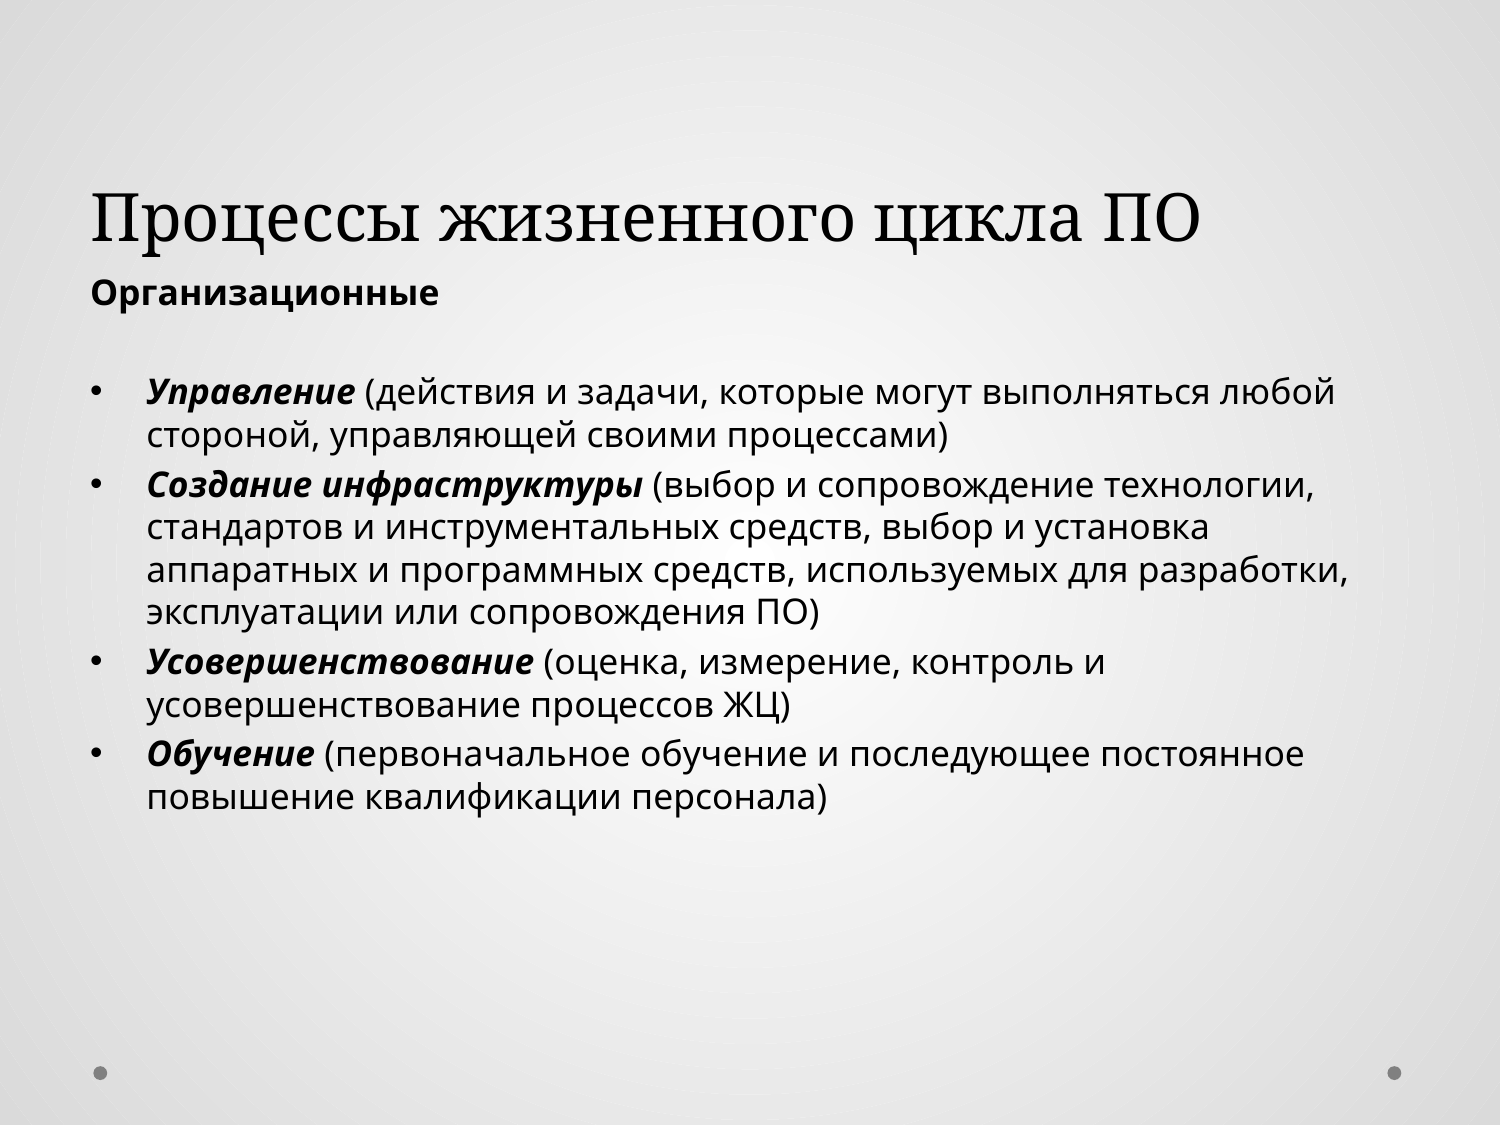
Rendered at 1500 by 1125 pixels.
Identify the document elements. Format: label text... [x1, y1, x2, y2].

title Процессы жизненного цикла ПО [75, 0, 1425, 262]
list Организационные Управление (действия и задачи, которые могут выполняться любой стороной, управляющей своими процессами) Создание инфраструктуры (выбор и сопровождение технологии, стандартов и инструментальных средств, выбор и установка аппаратных и программных средств, используемых для разработки, эксплуатации или сопровождения ПО) Усовершенствование (оценка, измерение, контроль и усовершенствование процессов ЖЦ) Обучение (первоначальное обучение и последующее постоянное повышение квалификации персонала) [75, 262, 1425, 1005]
